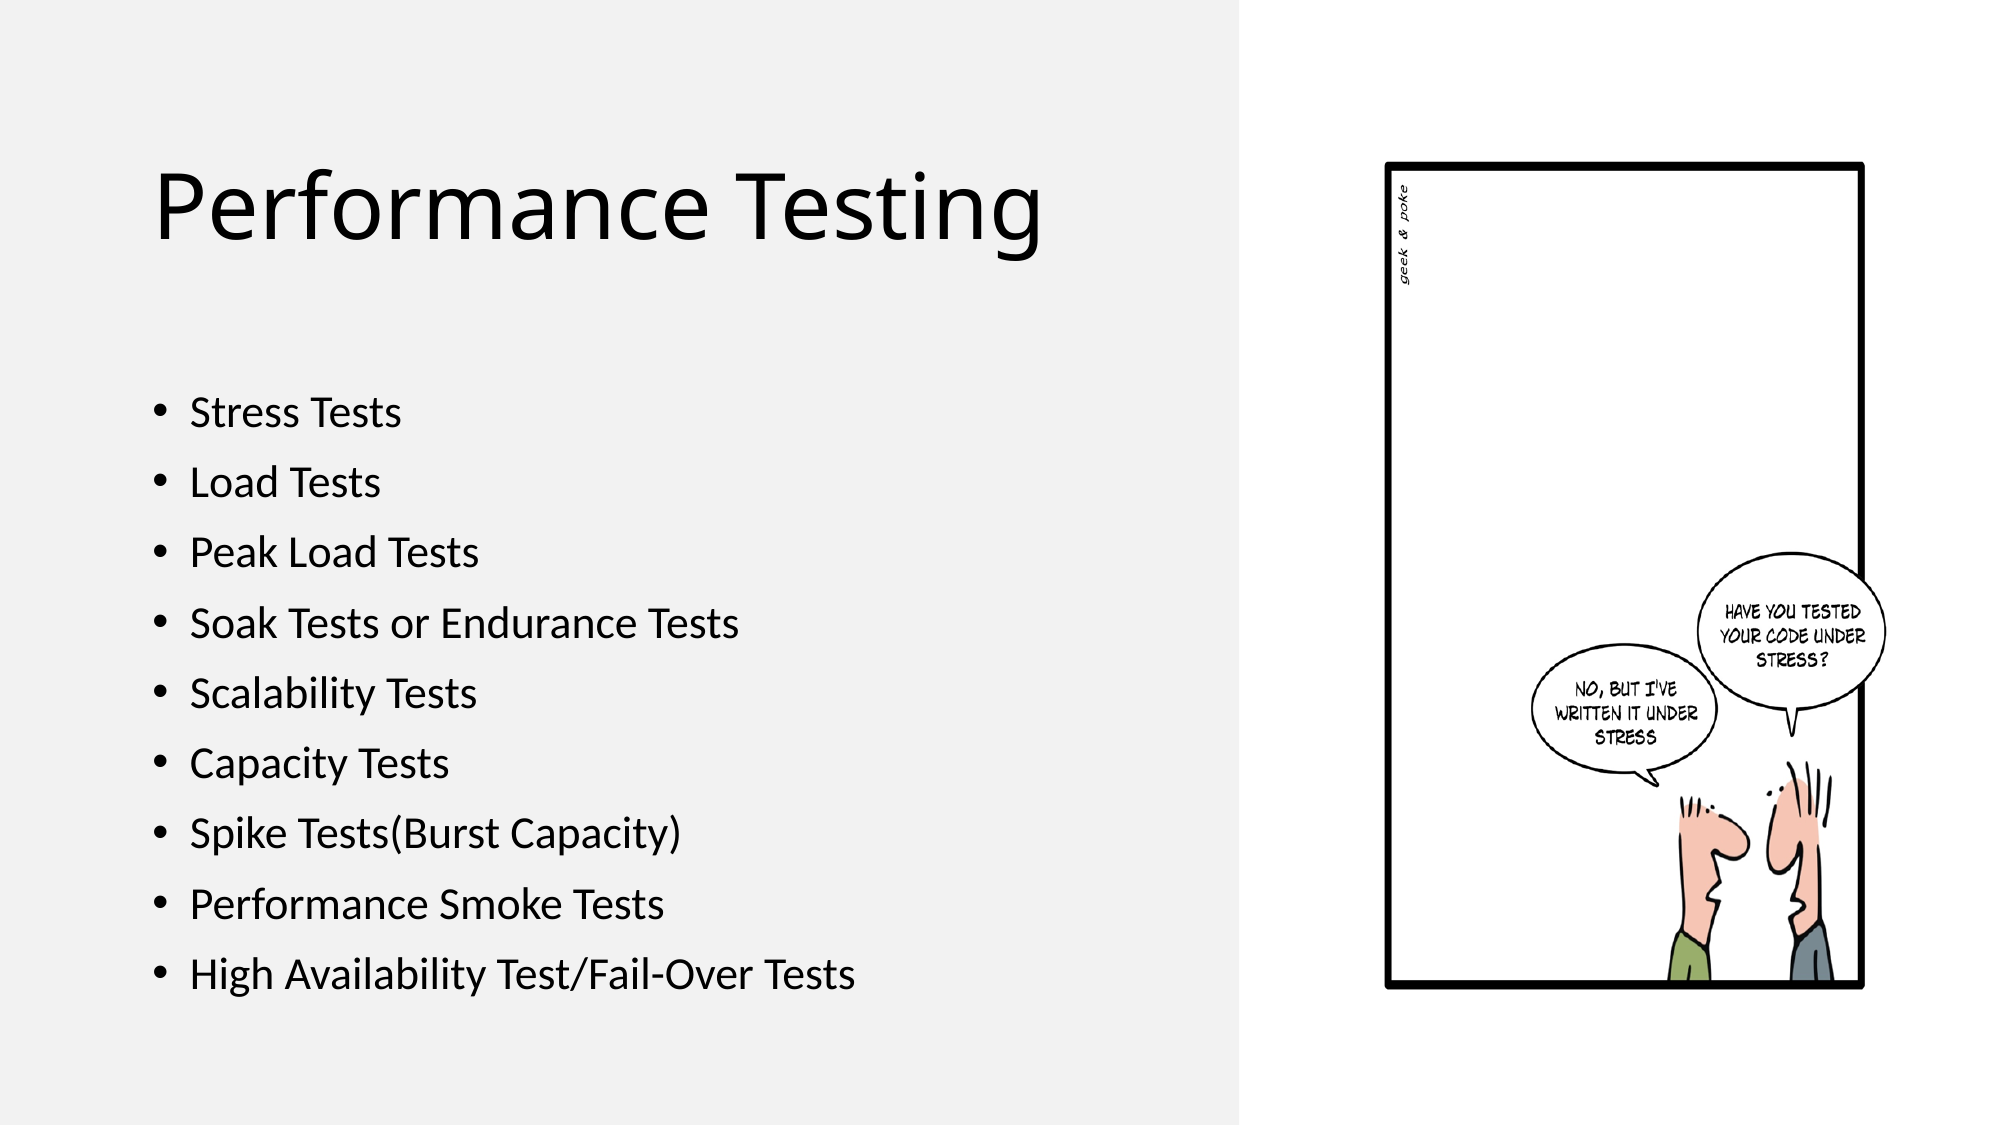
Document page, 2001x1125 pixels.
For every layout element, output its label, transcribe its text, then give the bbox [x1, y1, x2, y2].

title Performance Testing [137, 59, 1163, 360]
list Stress Tests Load Tests Peak Load Tests Soak Tests or Endurance Tests Scalability Tests Capacity Tests Spike Tests(Burst Capacity) Performance Smoke Tests High Availability Test/Fail-Over Tests [137, 380, 1163, 1014]
picture [1291, 77, 1947, 995]
text_box [0, 0, 1240, 1125]
